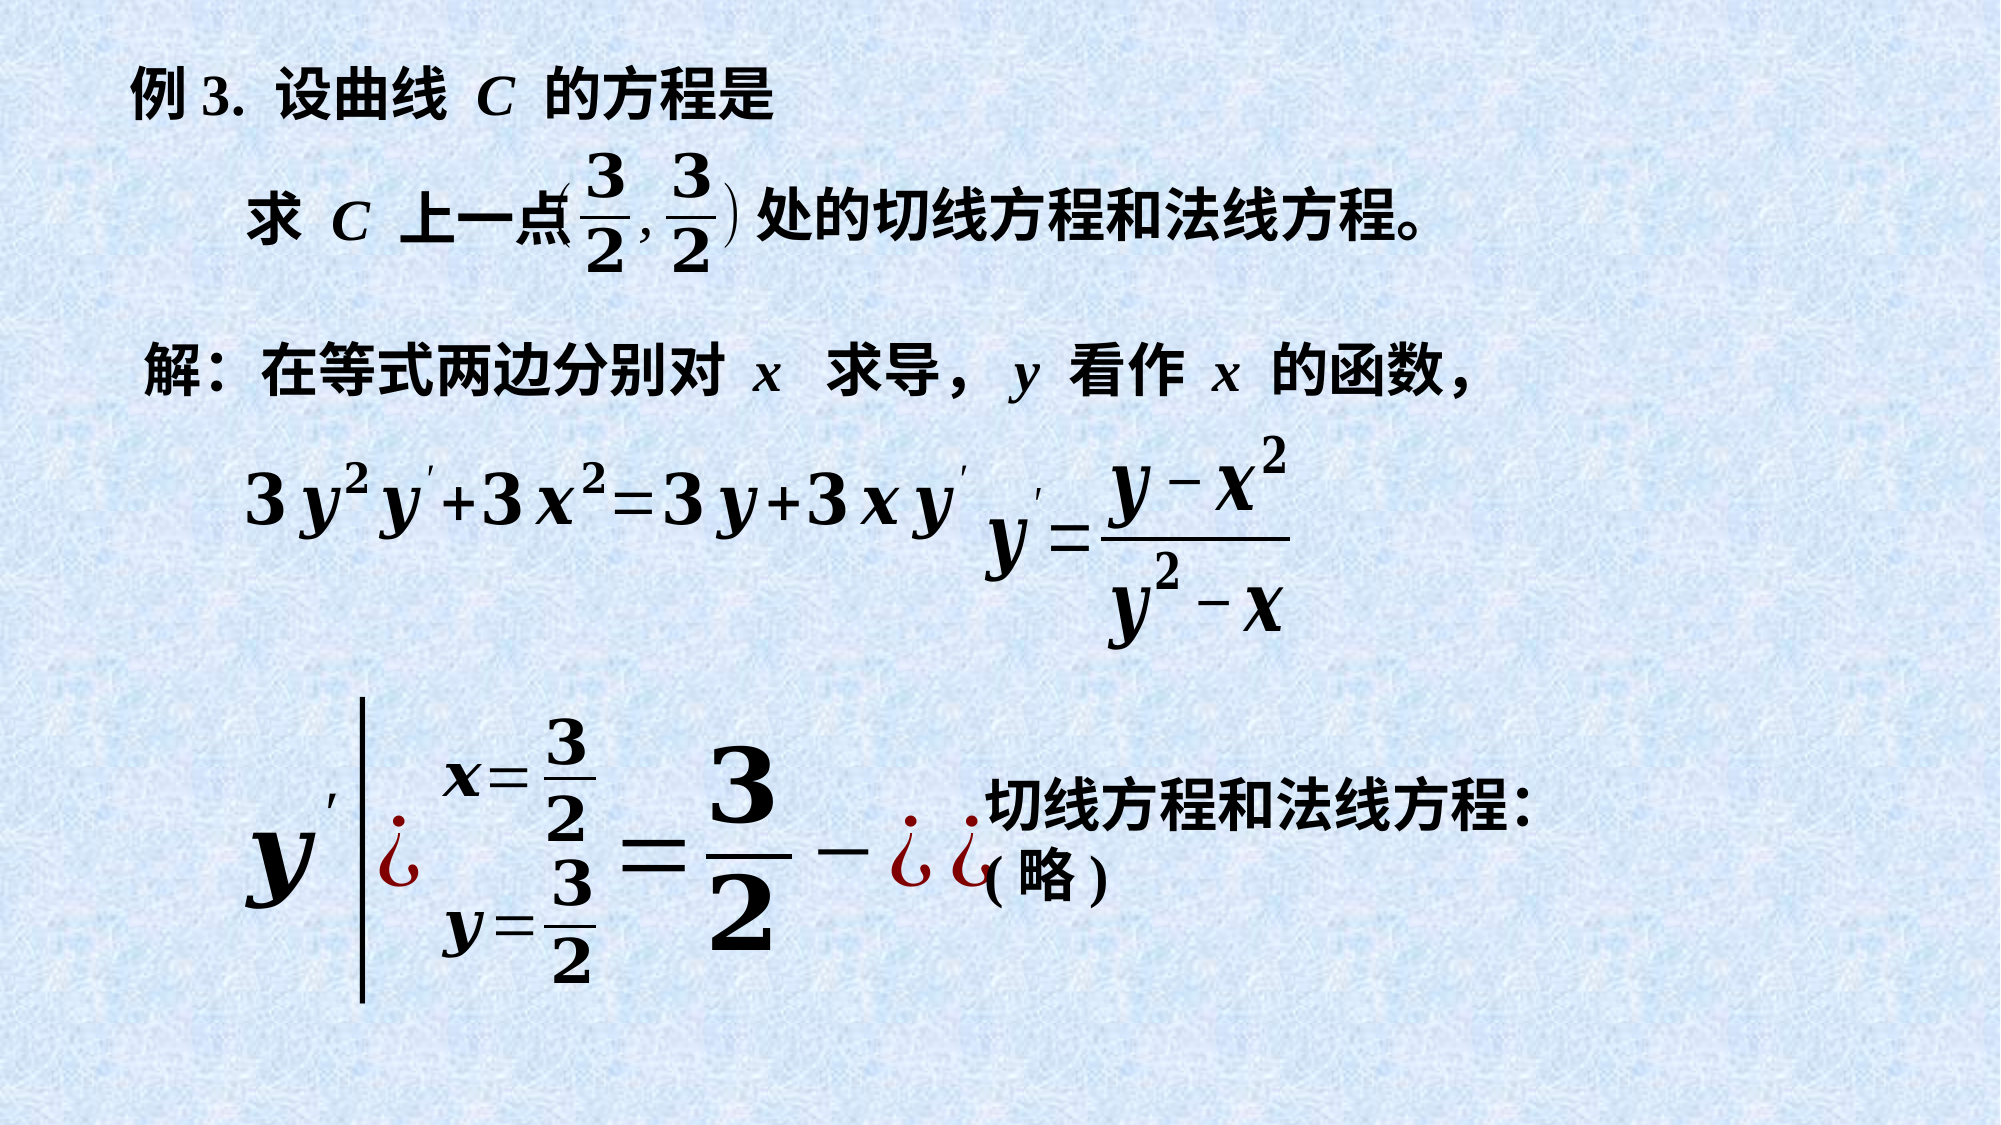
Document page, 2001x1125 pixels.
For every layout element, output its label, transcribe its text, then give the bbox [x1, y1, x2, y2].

picture [0, 0, 2001, 1125]
text_box 解：在等式两边分别对 x 求导，y 看作 x 的函数， [129, 326, 1551, 411]
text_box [203, 144, 1494, 287]
text_box 切线方程和法线方程：(略) [969, 760, 1636, 916]
